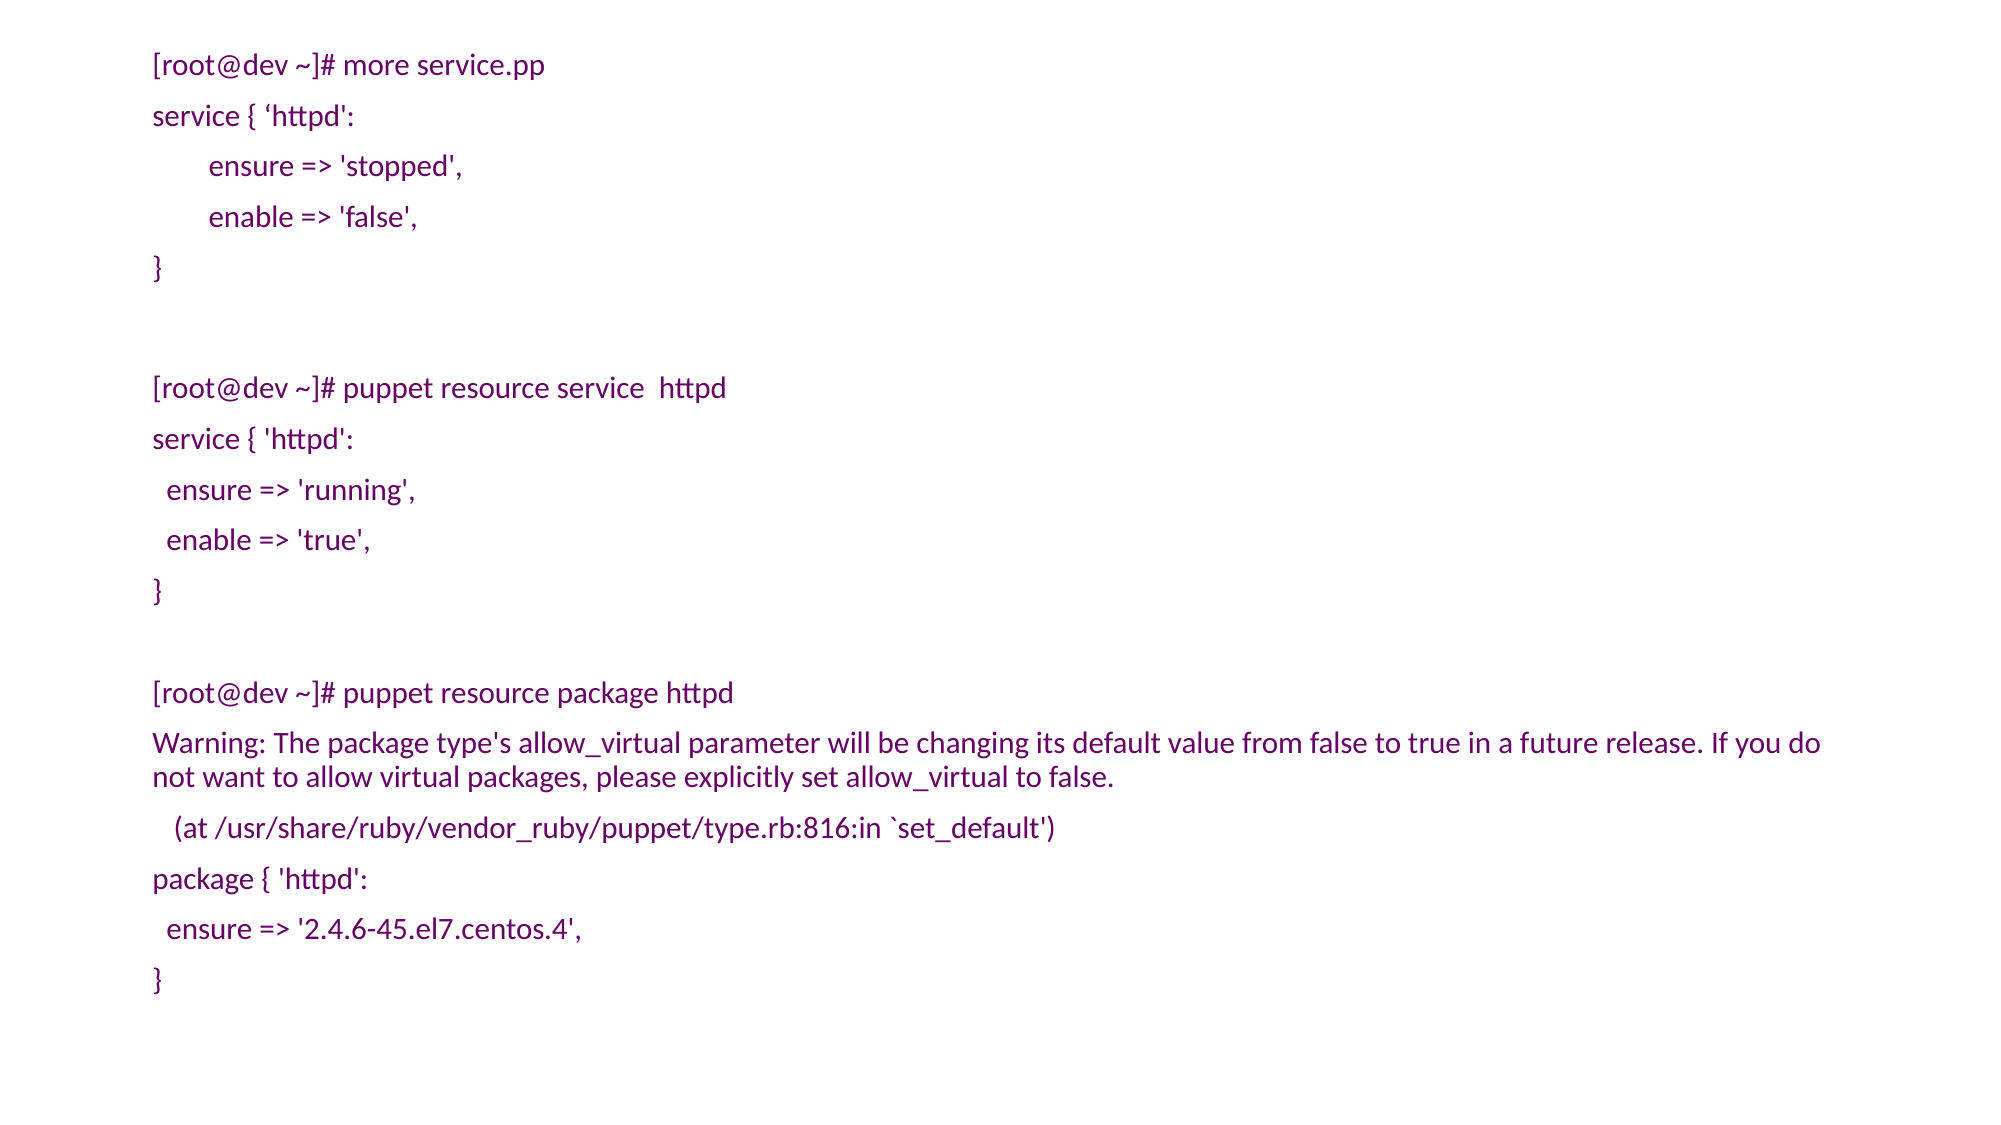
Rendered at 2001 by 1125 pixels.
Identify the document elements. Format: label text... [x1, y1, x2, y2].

list [root@dev ~]# more service.pp service { ‘httpd': ensure => 'stopped', enable => 'false', } [root@dev ~]# puppet resource service httpd service { 'httpd': ensure => 'running', enable => 'true', } [root@dev ~]# puppet resource package httpd Warning: The package type's allow_virtual parameter will be changing its default value from false to true in a future release. If you do not want to allow virtual packages, please explicitly set allow_virtual to false. (at /usr/share/ruby/vendor_ruby/puppet/type.rb:816:in `set_default') package { 'httpd': ensure => '2.4.6-45.el7.centos.4', } [137, 40, 1863, 1014]
